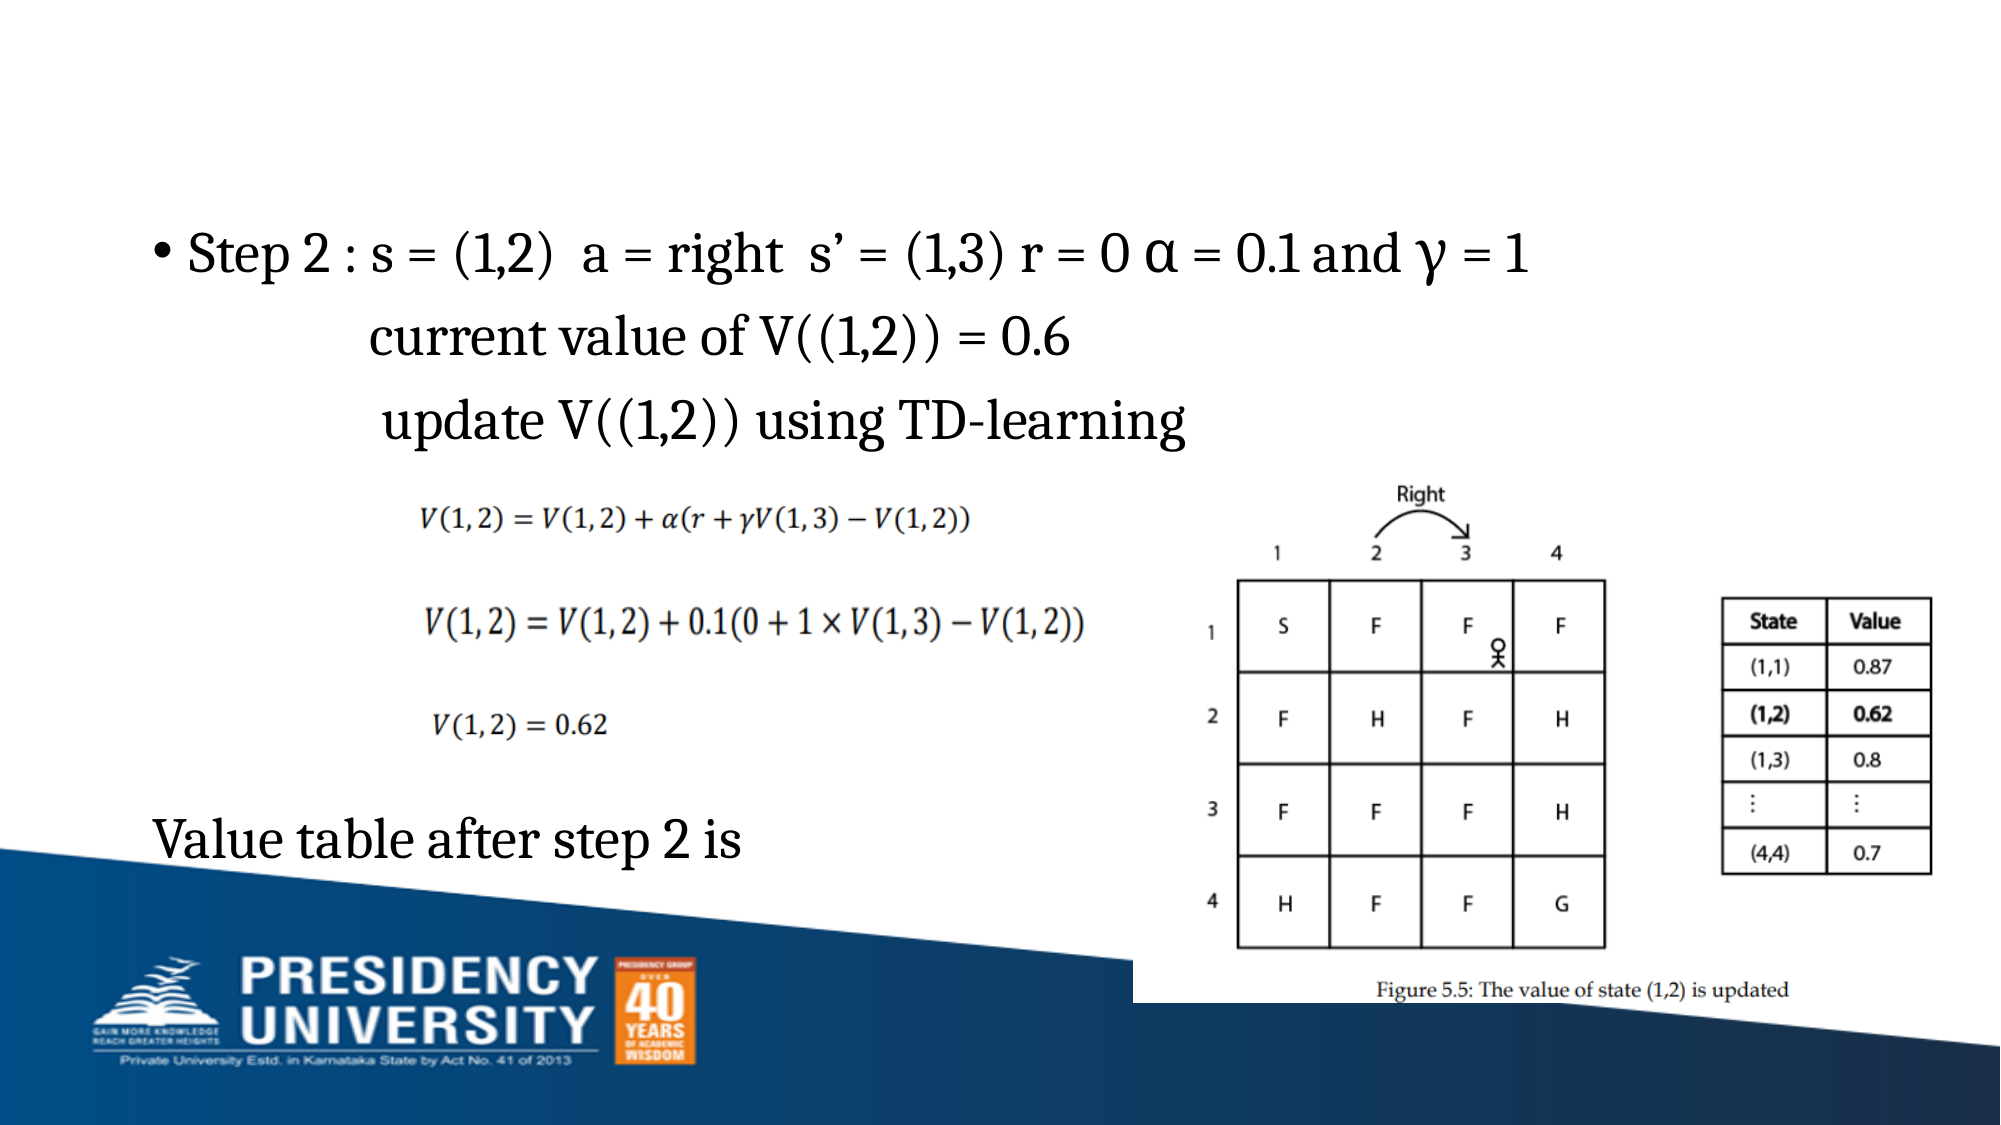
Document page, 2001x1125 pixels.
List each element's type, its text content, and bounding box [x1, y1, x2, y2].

picture [404, 691, 628, 747]
picture [403, 476, 982, 557]
picture [0, 476, 2000, 1125]
list Step 2 : s = (1,2) a = right s’ = (1,3) r = 0 α = 0.1 and γ = 1 current value of V((1,2)) = 0.6 update V((1,2)) using TD-learning Value table after step 2 is [137, 214, 1863, 851]
